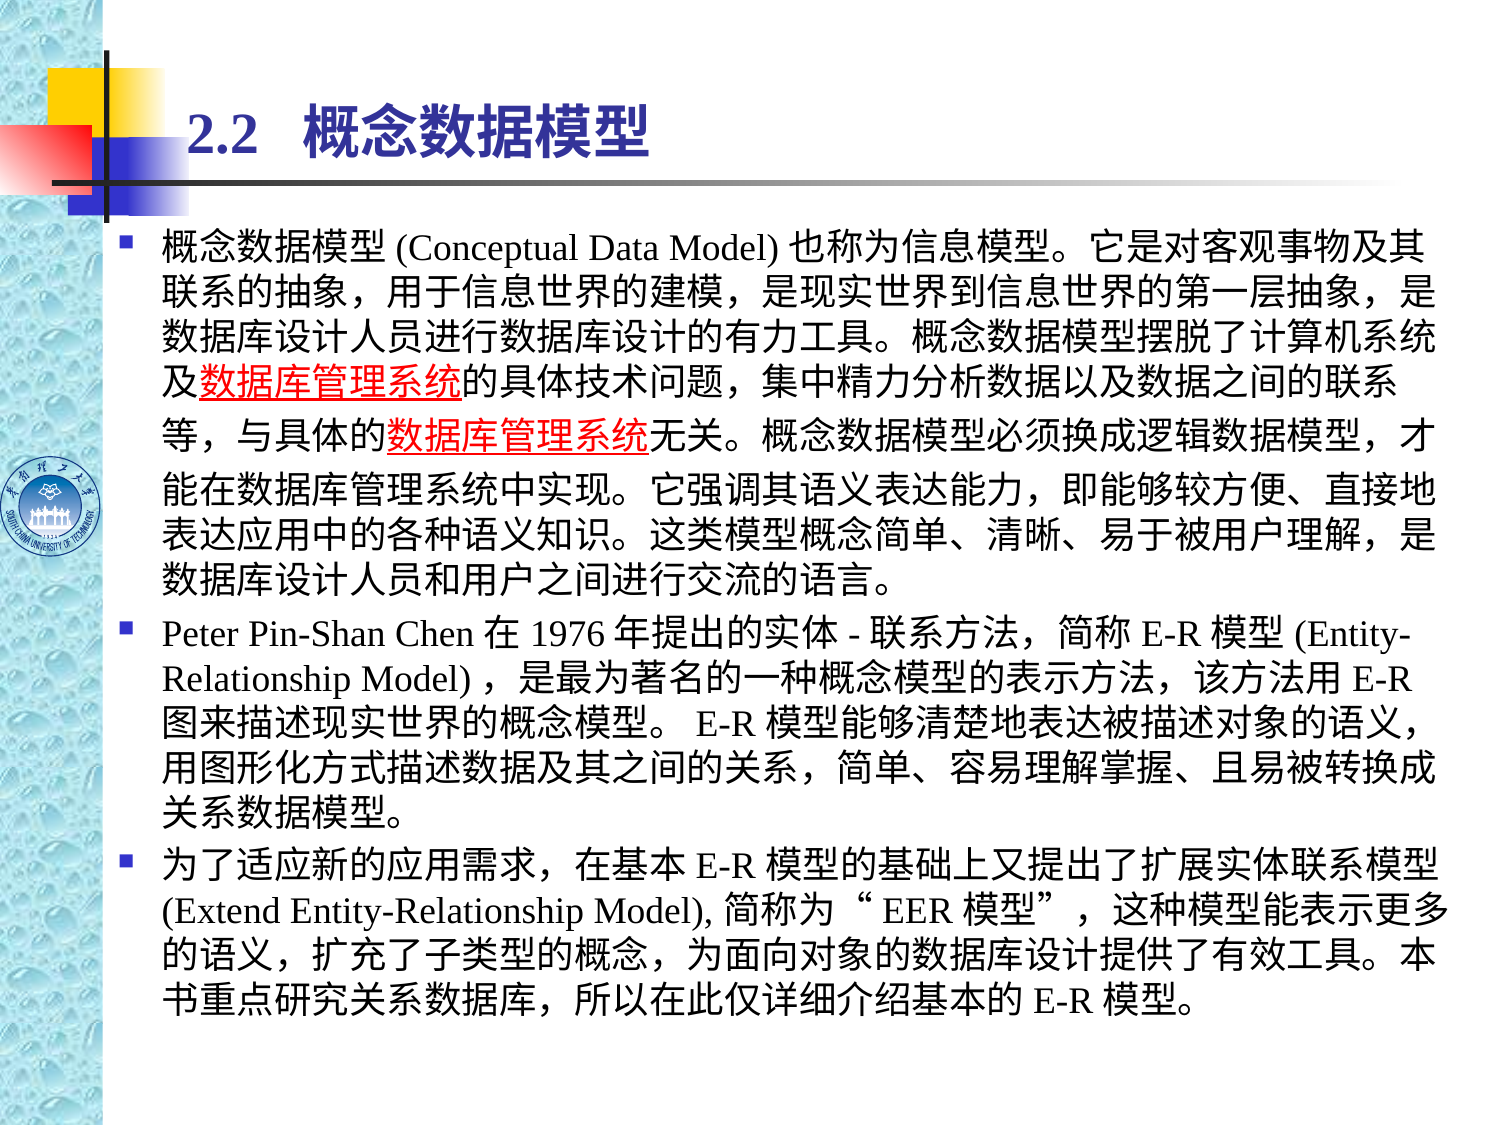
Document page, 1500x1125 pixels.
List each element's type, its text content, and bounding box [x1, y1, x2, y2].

list 概念数据模型(Conceptual Data Model)也称为信息模型。它是对客观事物及其联系的抽象，用于信息世界的建模，是现实世界到信息世界的第一层抽象，是数据库设计人员进行数据库设计的有力工具。概念数据模型摆脱了计算机系统及数据库管理系统的具体技术问题，集中精力分析数据以及数据之间的联系等，与具体的数据库管理系统无关。概念数据模型必须换成逻辑数据模型，才能在数据库管理系统中实现。它强调其语义表达能力，即能够较方便、直接地表达应用中的各种语义知识。这类模型概念简单、清晰、易于被用户理解，是数据库设计人员和用户之间进行交流的语言。 Peter Pin-Shan Chen在1976年提出的实体-联系方法，简称E-R模型(Entity-Relationship Model)，是最为著名的一种概念模型的表示方法，该方法用E-R图来描述现实世界的概念模型。E-R模型能够清楚地表达被描述对象的语义，用图形化方式描述数据及其之间的关系，简单、容易理解掌握、且易被转换成关系数据模型。 为了适应新的应用需求，在基本E-R模型的基础上又提出了扩展实体联系模型(Extend Entity-Relationship Model),简称为“EER模型”，这种模型能表示更多的语义，扩充了子类型的概念，为面向对象的数据库设计提供了有效工具。本书重点研究关系数据库，所以在此仅详细介绍基本的E-R模型。 [102, 215, 1472, 1100]
picture [2, 458, 99, 555]
picture [0, 0, 103, 125]
title 2.2 概念数据模型 [170, 18, 1474, 173]
picture [0, 195, 103, 1125]
